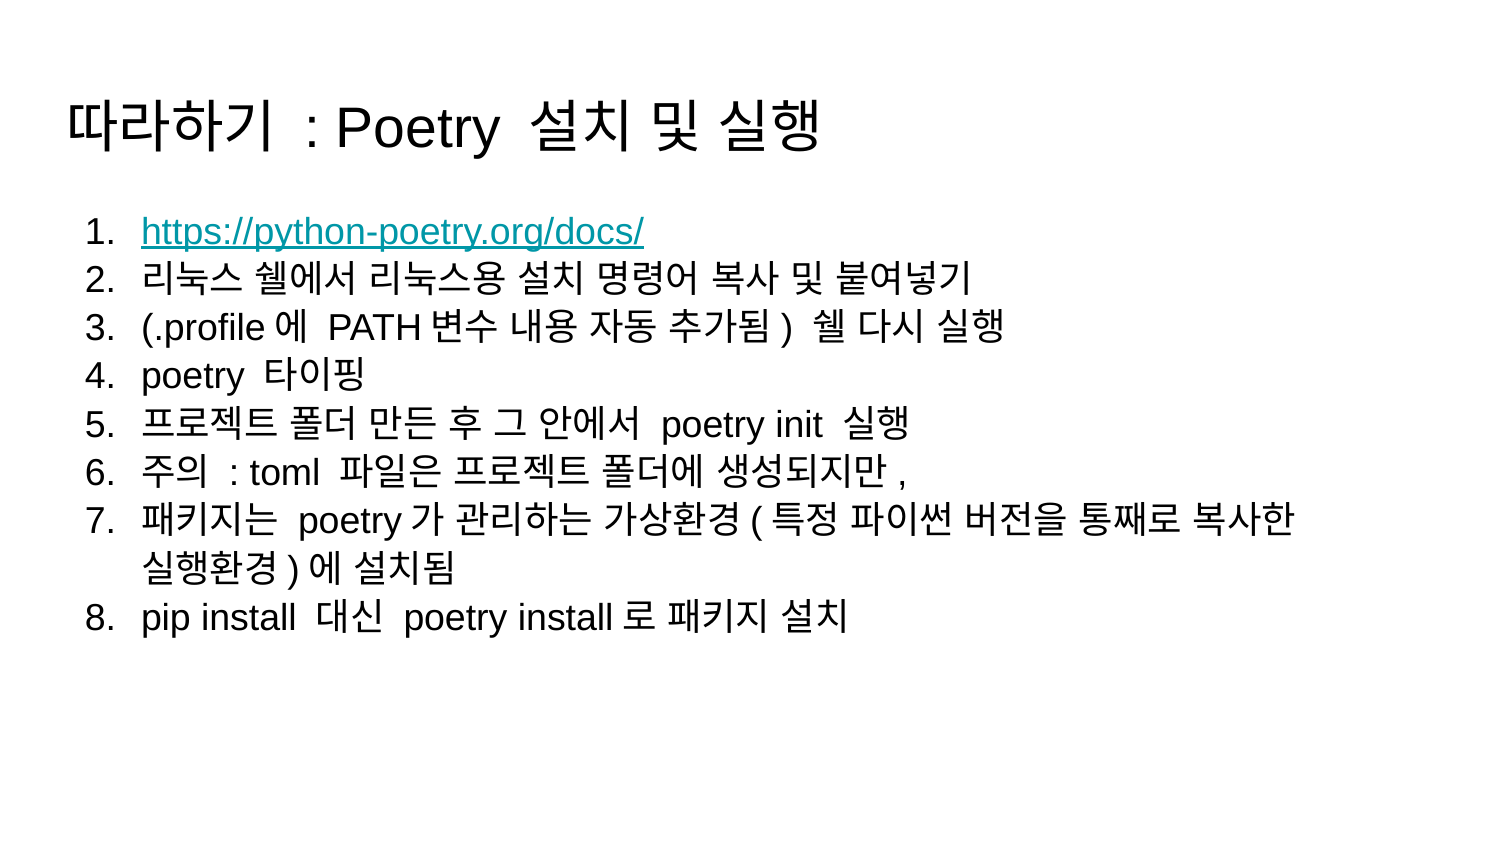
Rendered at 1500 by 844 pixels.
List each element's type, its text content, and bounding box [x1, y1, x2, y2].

list https://python-poetry.org/docs/ 리눅스 쉘에서 리눅스용 설치 명령어 복사 및 붙여넣기 (.profile에 PATH변수 내용 자동 추가됨) 쉘 다시 실행 poetry 타이핑 프로젝트 폴더 만든 후 그 안에서 poetry init 실행 주의 : toml 파일은 프로젝트 폴더에 생성되지만, 패키지는 poetry가 관리하는 가상환경(특정 파이썬 버전을 통째로 복사한 실행환경)에 설치됨 pip install 대신 poetry install로 패키지 설치 [51, 189, 1449, 750]
title 따라하기 : Poetry 설치 및 실행 [51, 81, 1449, 175]
